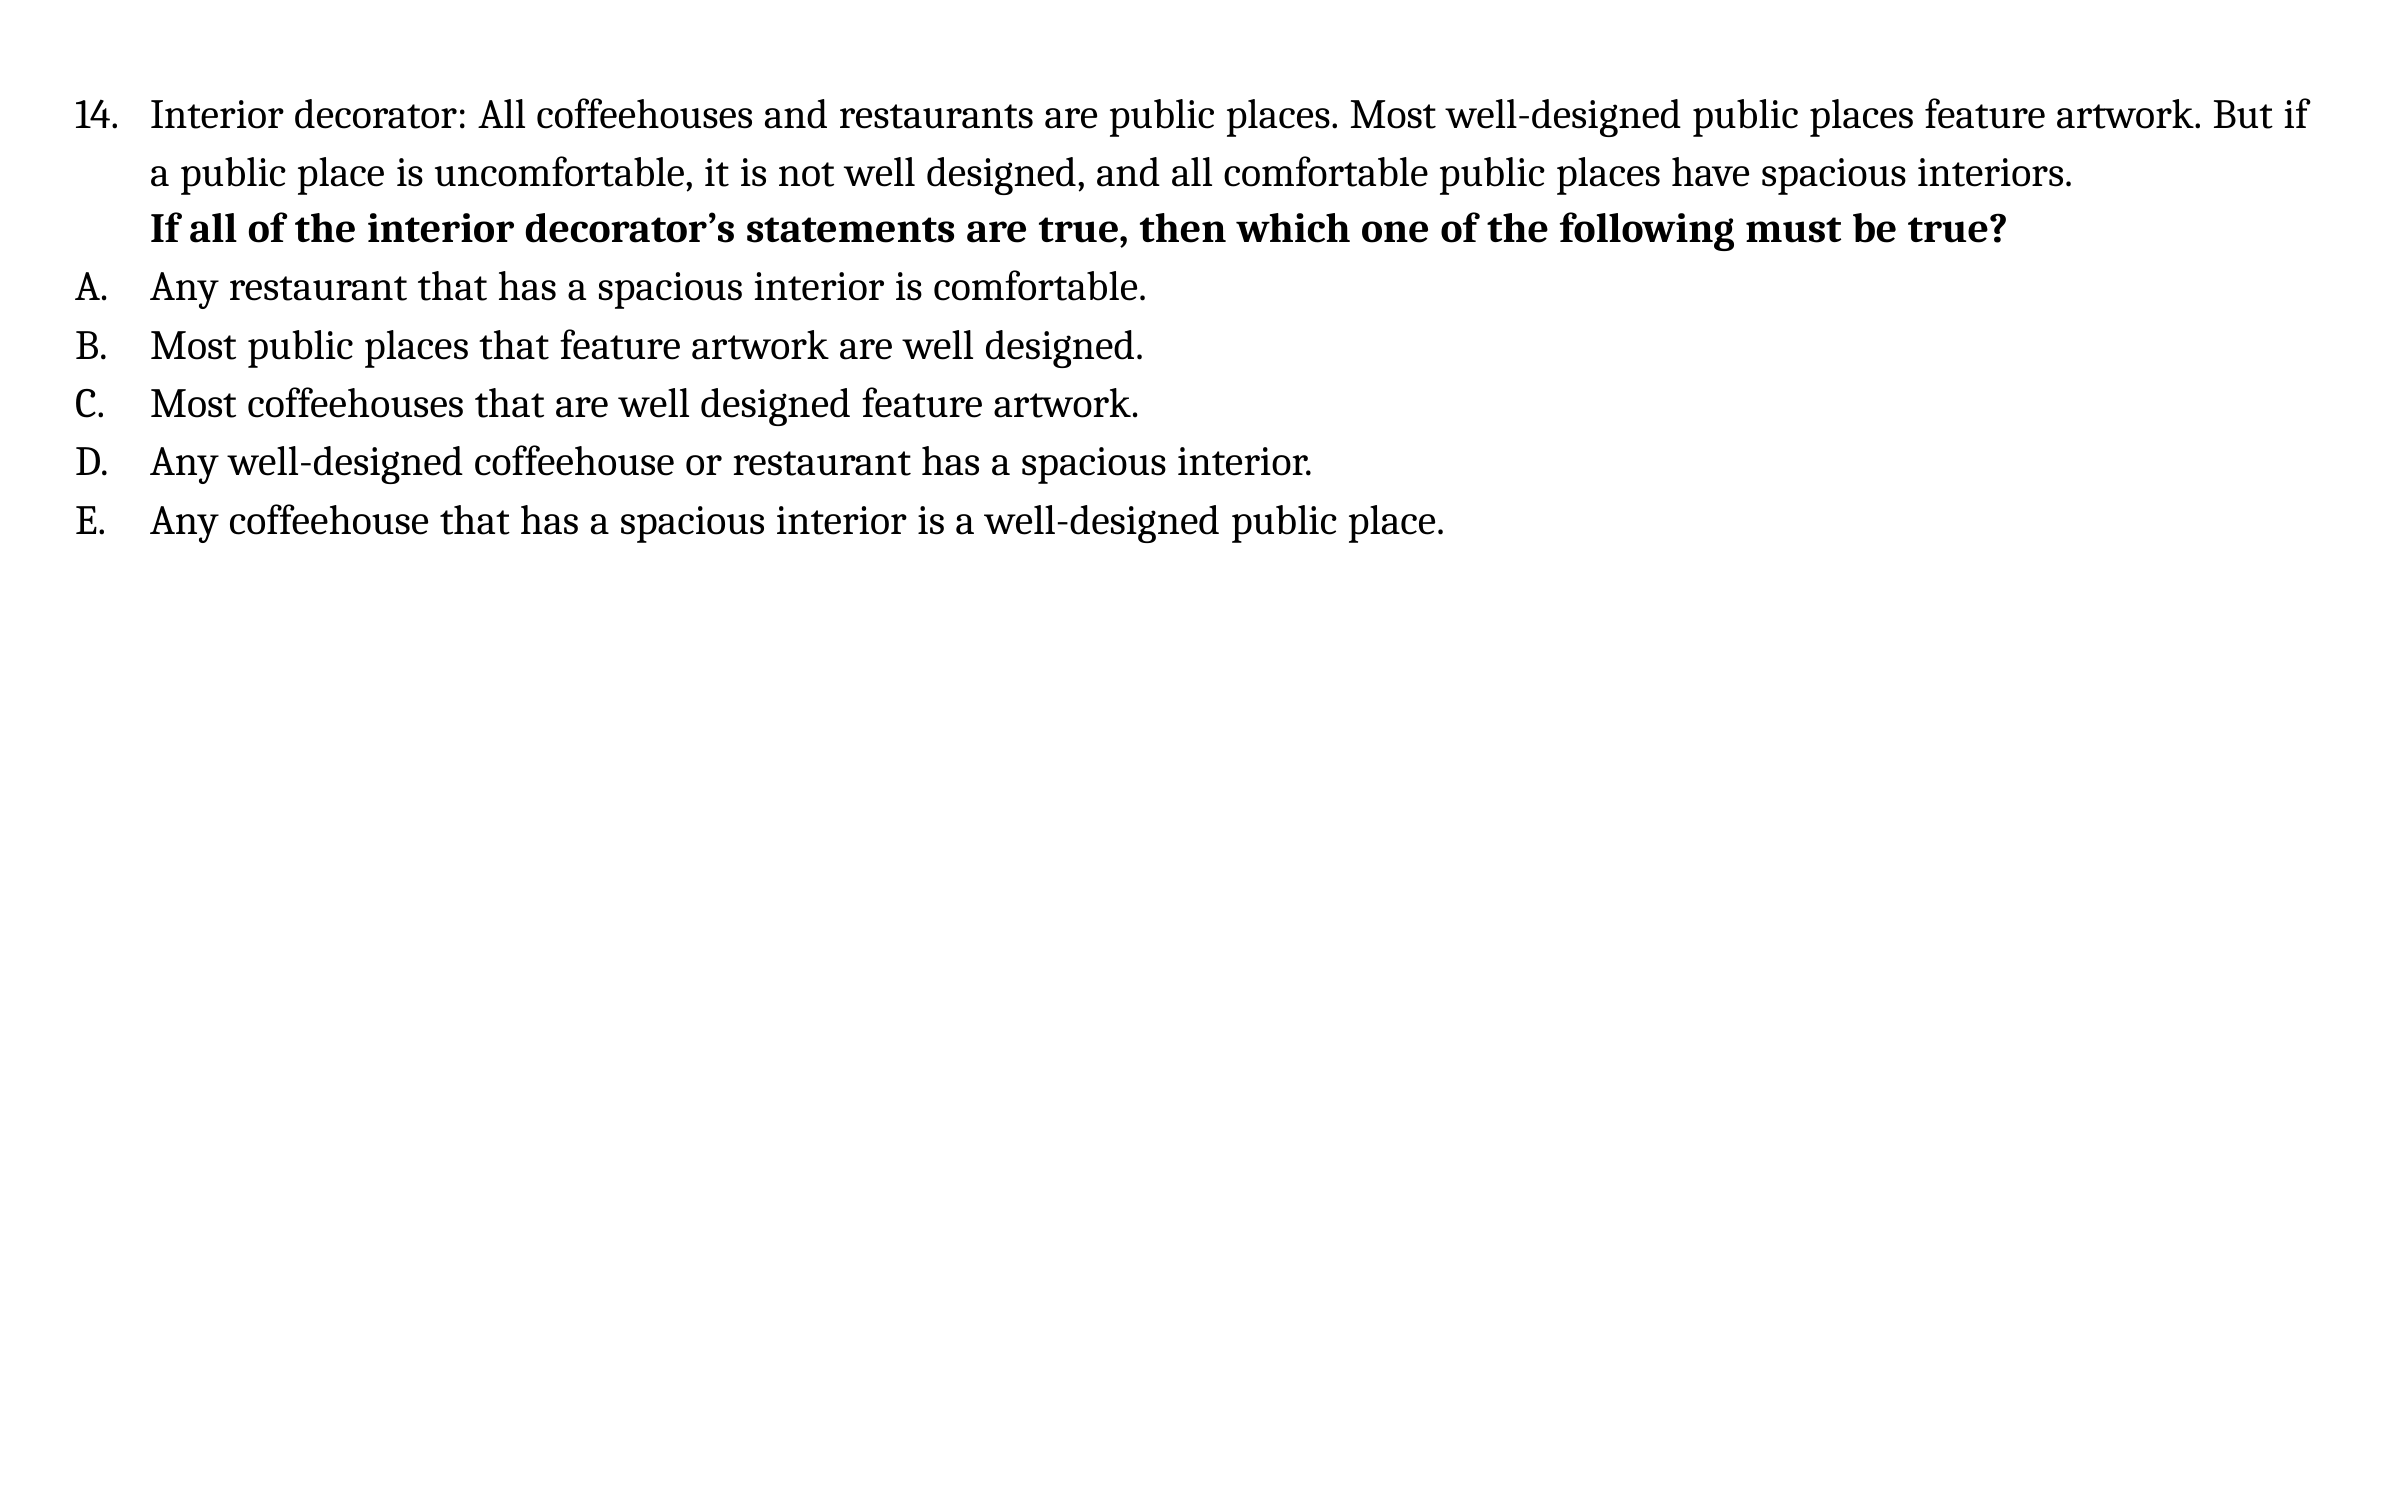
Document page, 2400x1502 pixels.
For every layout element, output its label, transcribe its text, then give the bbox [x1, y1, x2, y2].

text_box Interior decorator: All coffeehouses and restaurants are public places. Most well-designed public places feature artwork. But if a public place is uncomfortable, it is not well designed, and all comfortable public places have spacious interiors. If all of the interior decorator’s statements are true, then which one of the following must be true? Any restaurant that has a spacious interior is comfortable. Most public places that feature artwork are well designed. Most coffeehouses that are well designed feature artwork. Any well-designed coffeehouse or restaurant has a spacious interior. Any coffeehouse that has a spacious interior is a well-designed public place. [72, 78, 2328, 543]
